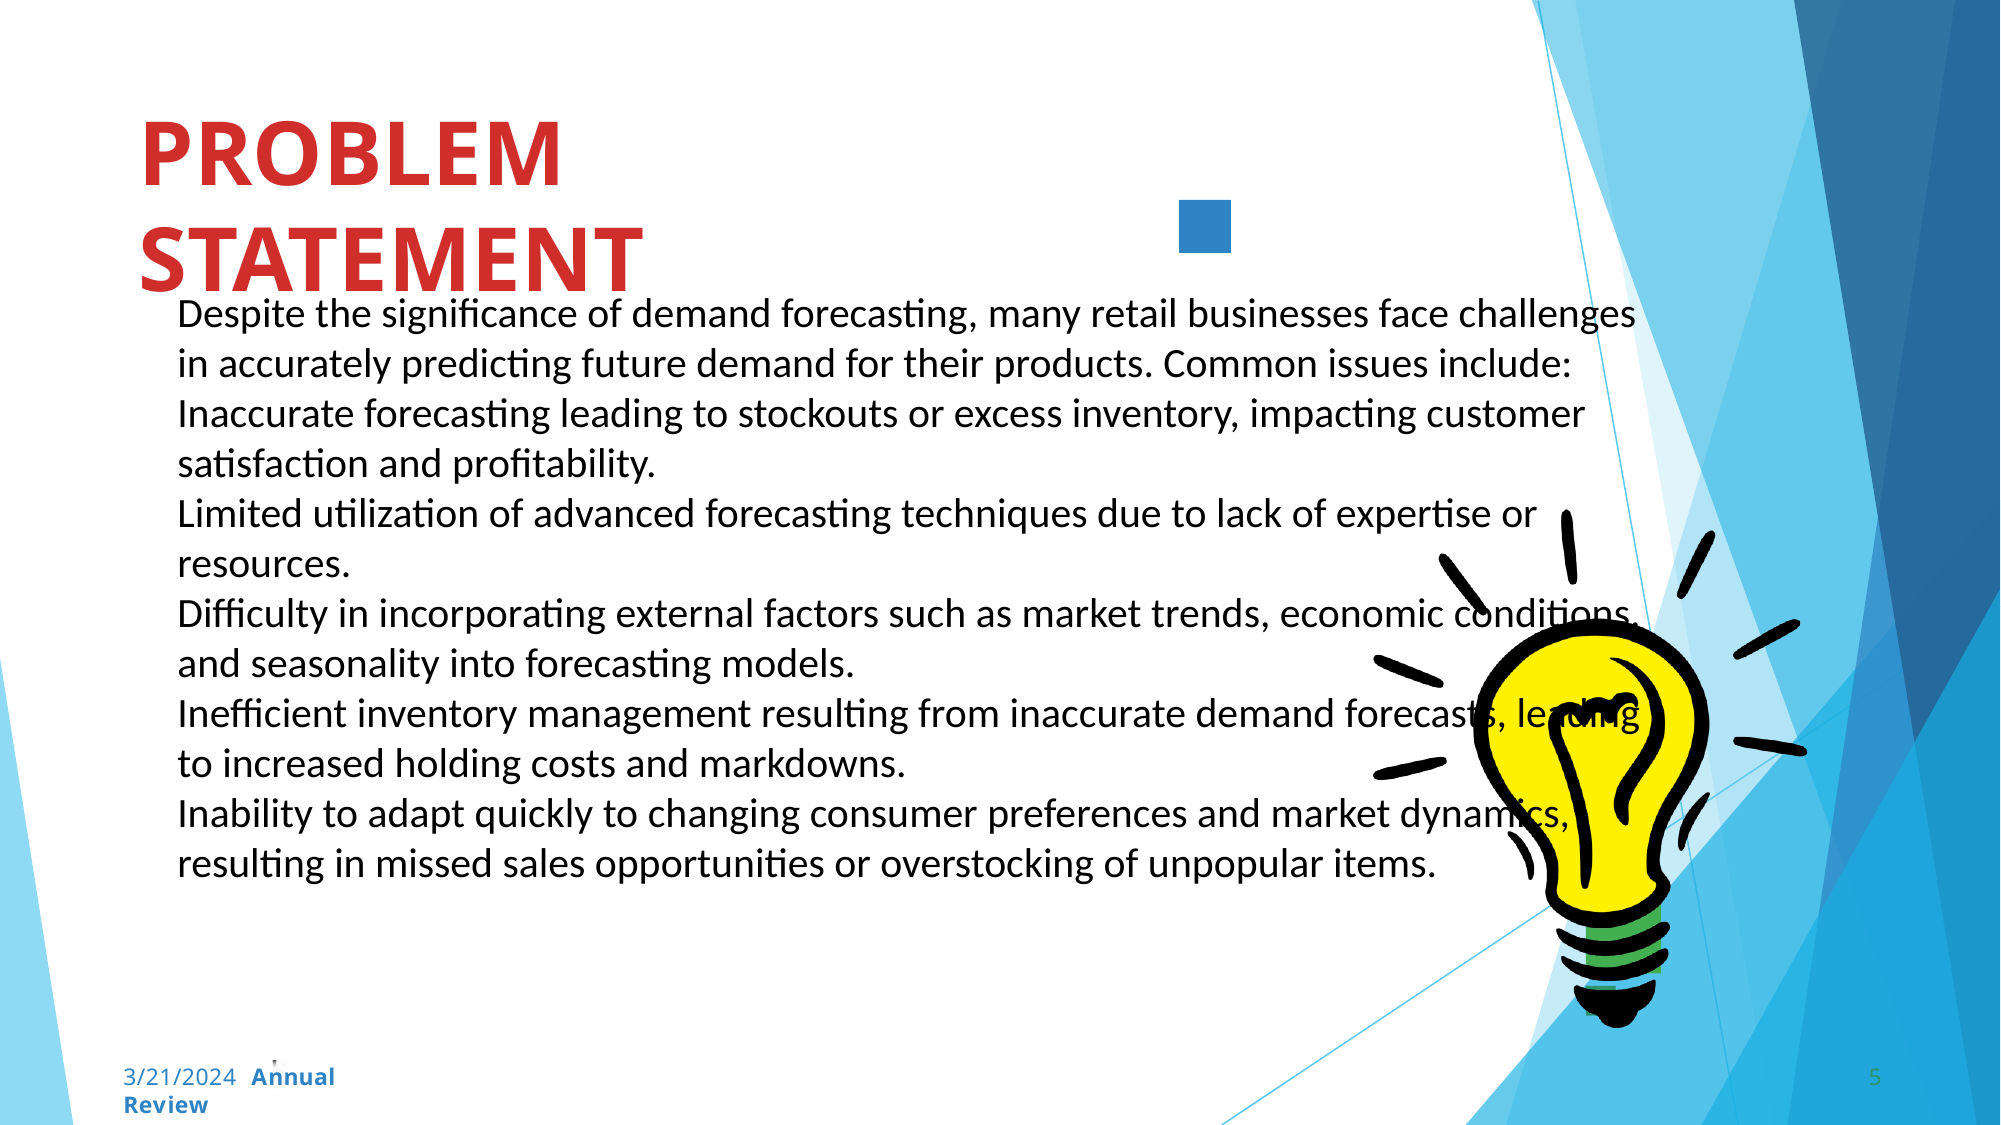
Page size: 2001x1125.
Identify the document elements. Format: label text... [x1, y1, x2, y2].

picture [110, 1060, 463, 1094]
text_box 3/21/2024 Annual Review [121, 1103, 417, 1118]
text_box Despite the significance of demand forecasting, many retail businesses face challenges in accurately predicting future demand for their products. Common issues include: Inaccurate forecasting leading to stockouts or excess inventory, impacting customer satisfaction and profitability. Limited utilization of advanced forecasting techniques due to lack of expertise or resources. Difficulty in incorporating external factors such as market trends, economic conditions, and seasonality into forecasting models. Inefficient inventory management resulting from inaccurate demand forecasts, leading to increased holding costs and markdowns. Inability to adapt quickly to changing consumer preferences and market dynamics, resulting in missed sales opportunities or overstocking of unpopular items. [162, 278, 1663, 894]
text_box [1179, 199, 1231, 253]
slide_number 5 [1862, 1061, 1888, 1125]
title PROBLEM STATEMENT [136, 94, 1062, 310]
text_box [1362, 499, 1816, 1035]
